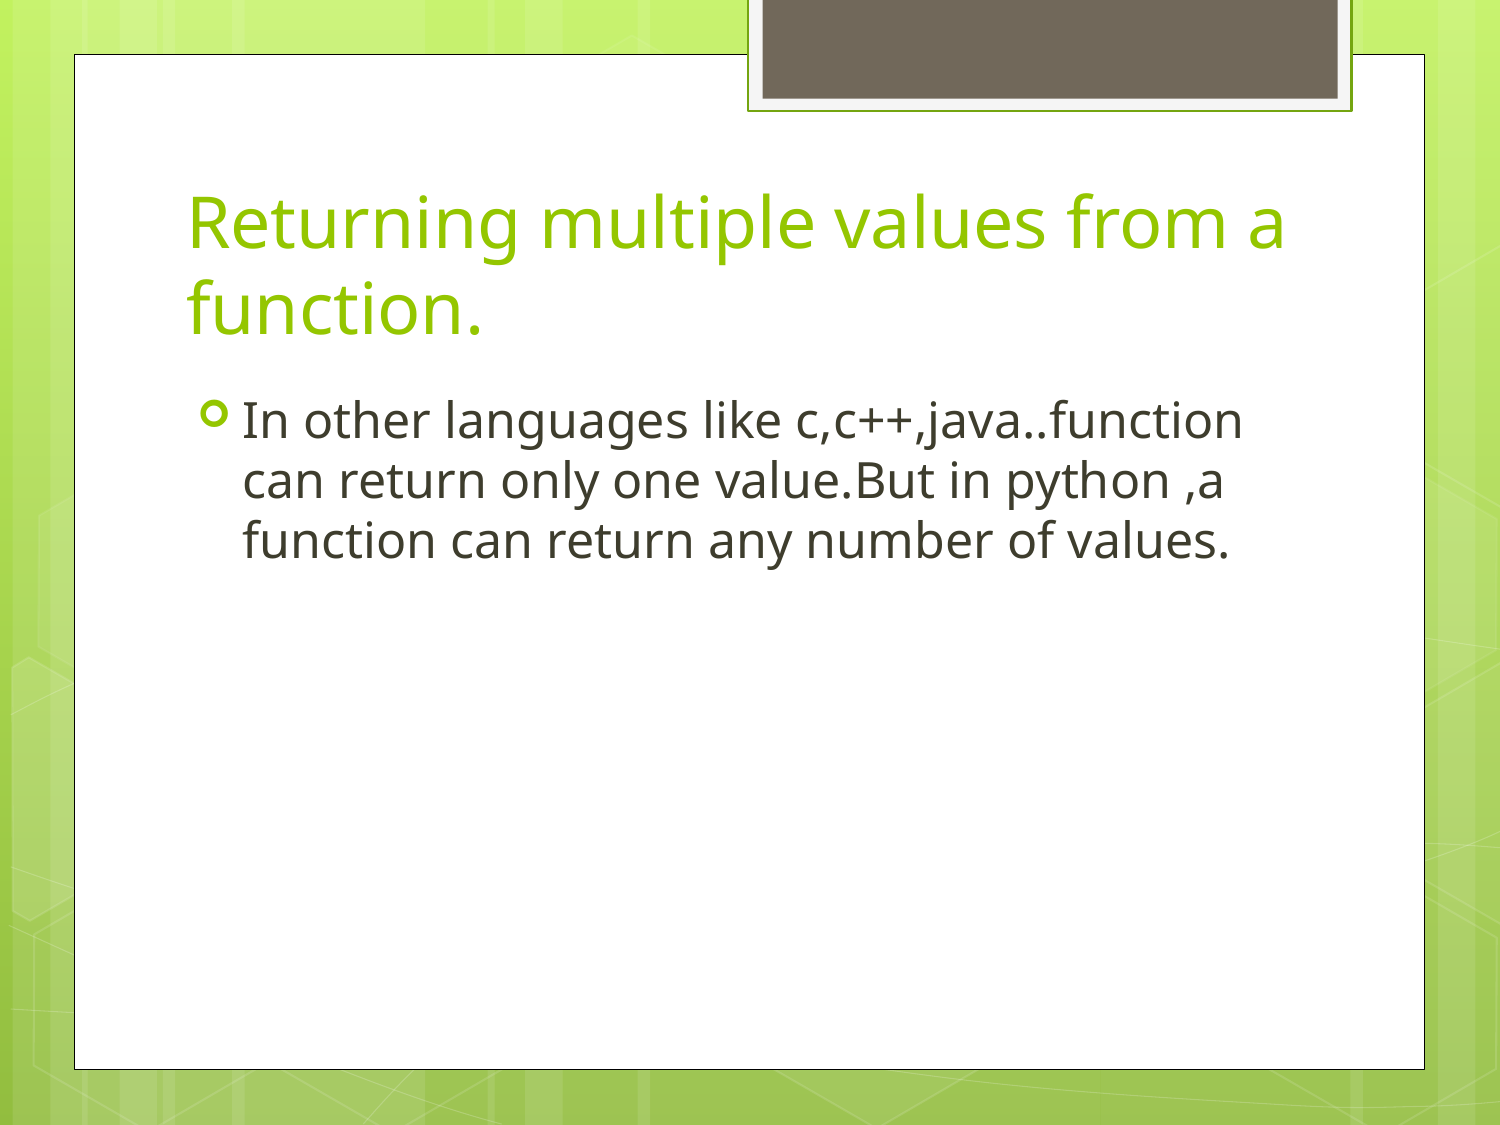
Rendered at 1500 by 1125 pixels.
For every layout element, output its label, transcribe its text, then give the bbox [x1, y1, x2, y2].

title Returning multiple values from a function. [171, 168, 1324, 357]
list In other languages like c,c++,java..function can return only one value.But in python ,a function can return any number of values. [171, 381, 1283, 957]
